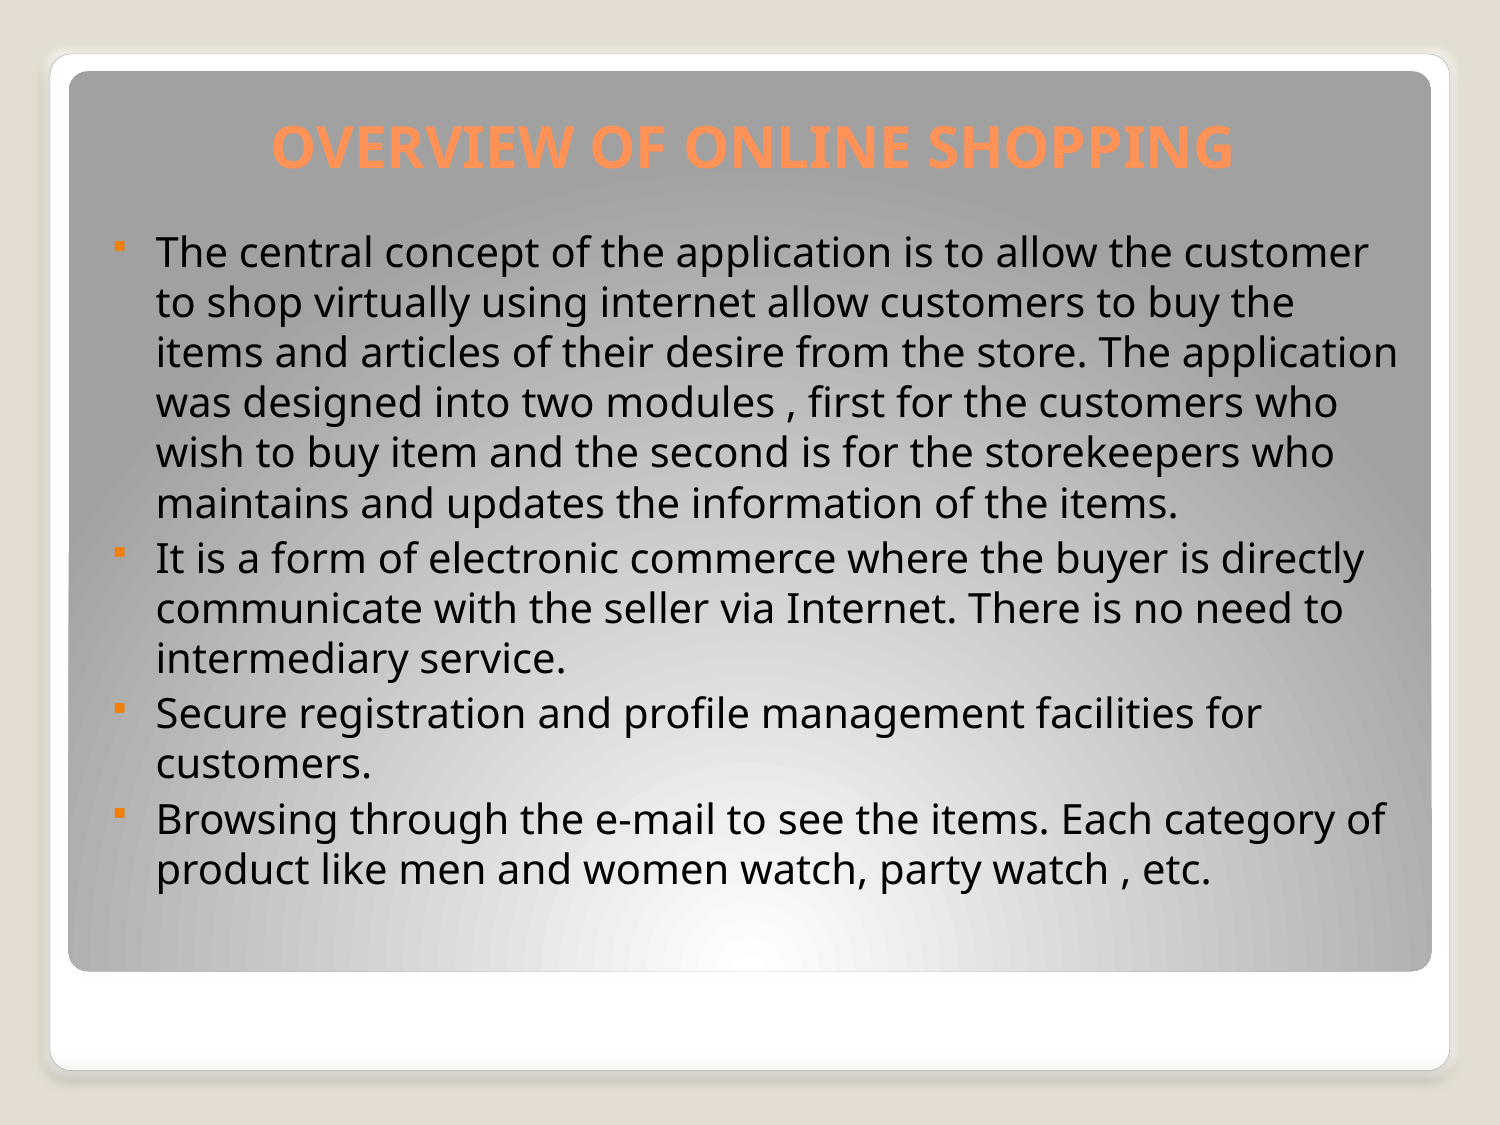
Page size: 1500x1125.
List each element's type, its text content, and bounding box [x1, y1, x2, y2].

list The central concept of the application is to allow the customer to shop virtually using internet allow customers to buy the items and articles of their desire from the store. The application was designed into two modules , first for the customers who wish to buy item and the second is for the storekeepers who maintains and updates the information of the items. It is a form of electronic commerce where the buyer is directly communicate with the seller via Internet. There is no need to intermediary service. Secure registration and profile management facilities for customers. Browsing through the e-mail to see the items. Each category of product like men and women watch, party watch , etc. [82, 210, 1425, 1067]
title OVERVIEW OF ONLINE SHOPPING [82, 35, 1425, 188]
